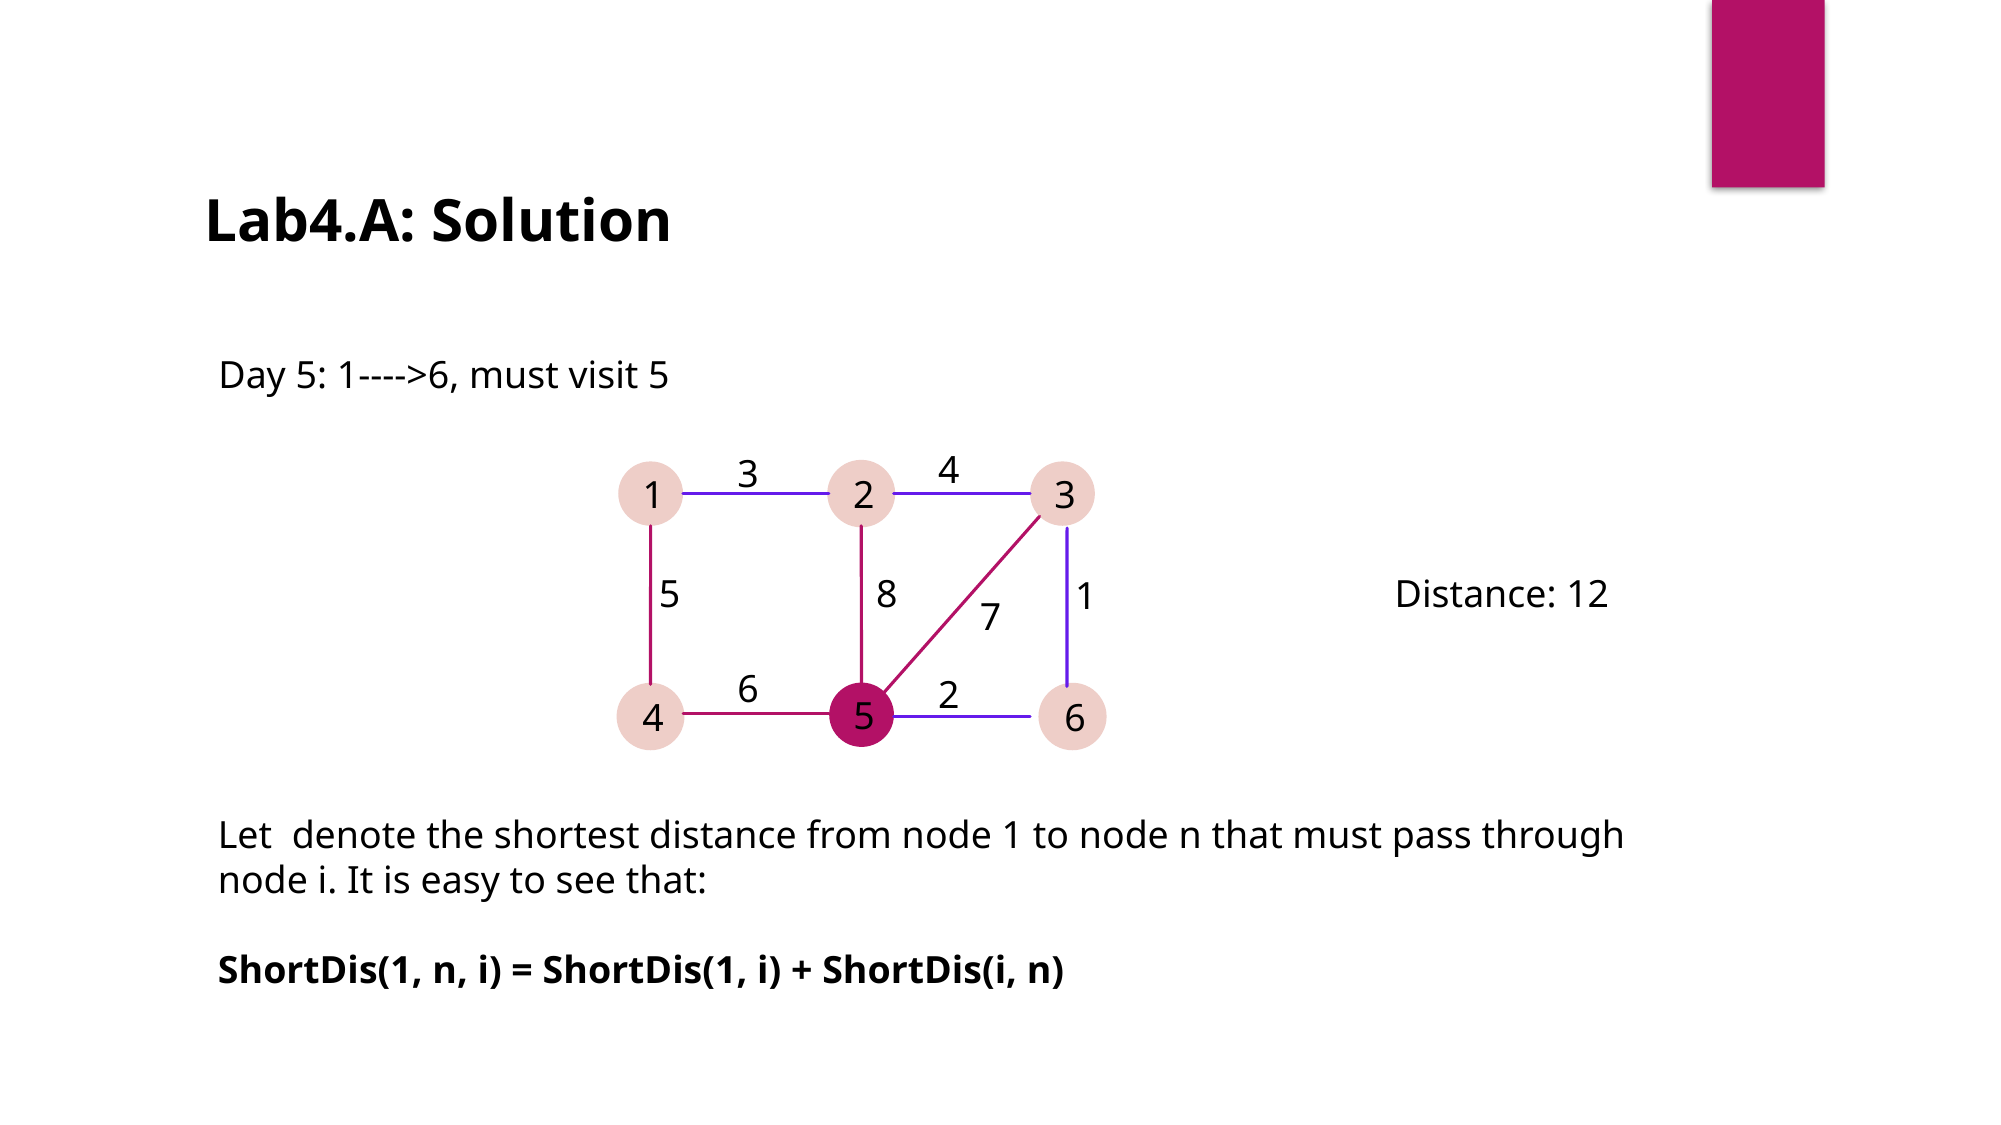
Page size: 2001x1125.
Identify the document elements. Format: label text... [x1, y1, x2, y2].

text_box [617, 438, 1129, 749]
text_box Lab4.A: Solution [189, 159, 1708, 276]
text_box Distance: 12 [1379, 562, 1803, 623]
text_box Day 5: 1---->6, must visit 5 [203, 343, 871, 403]
